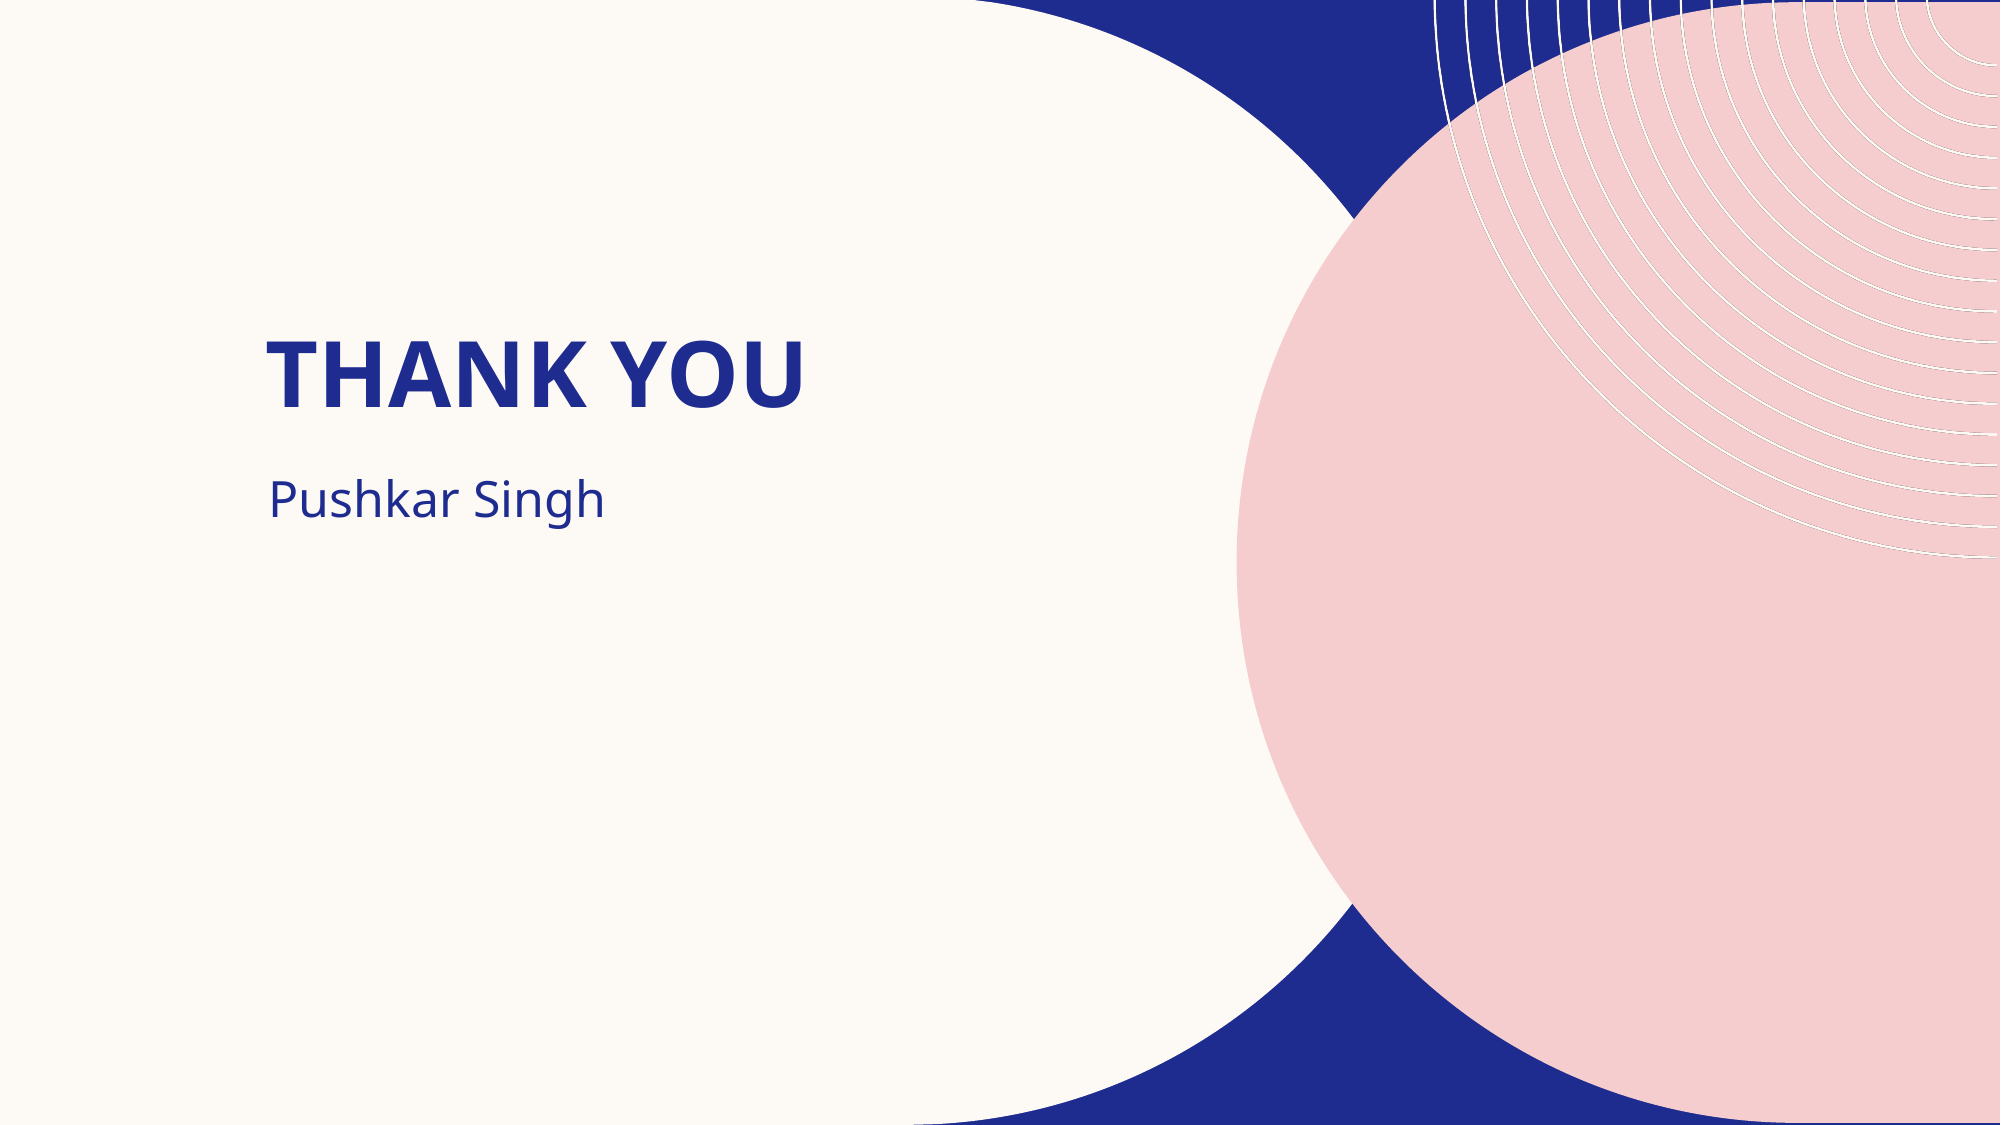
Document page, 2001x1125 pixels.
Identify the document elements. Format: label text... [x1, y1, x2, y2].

title THANK YOU [250, 323, 935, 434]
subtitle Pushkar Singh [253, 467, 938, 824]
picture [1433, 0, 1997, 559]
